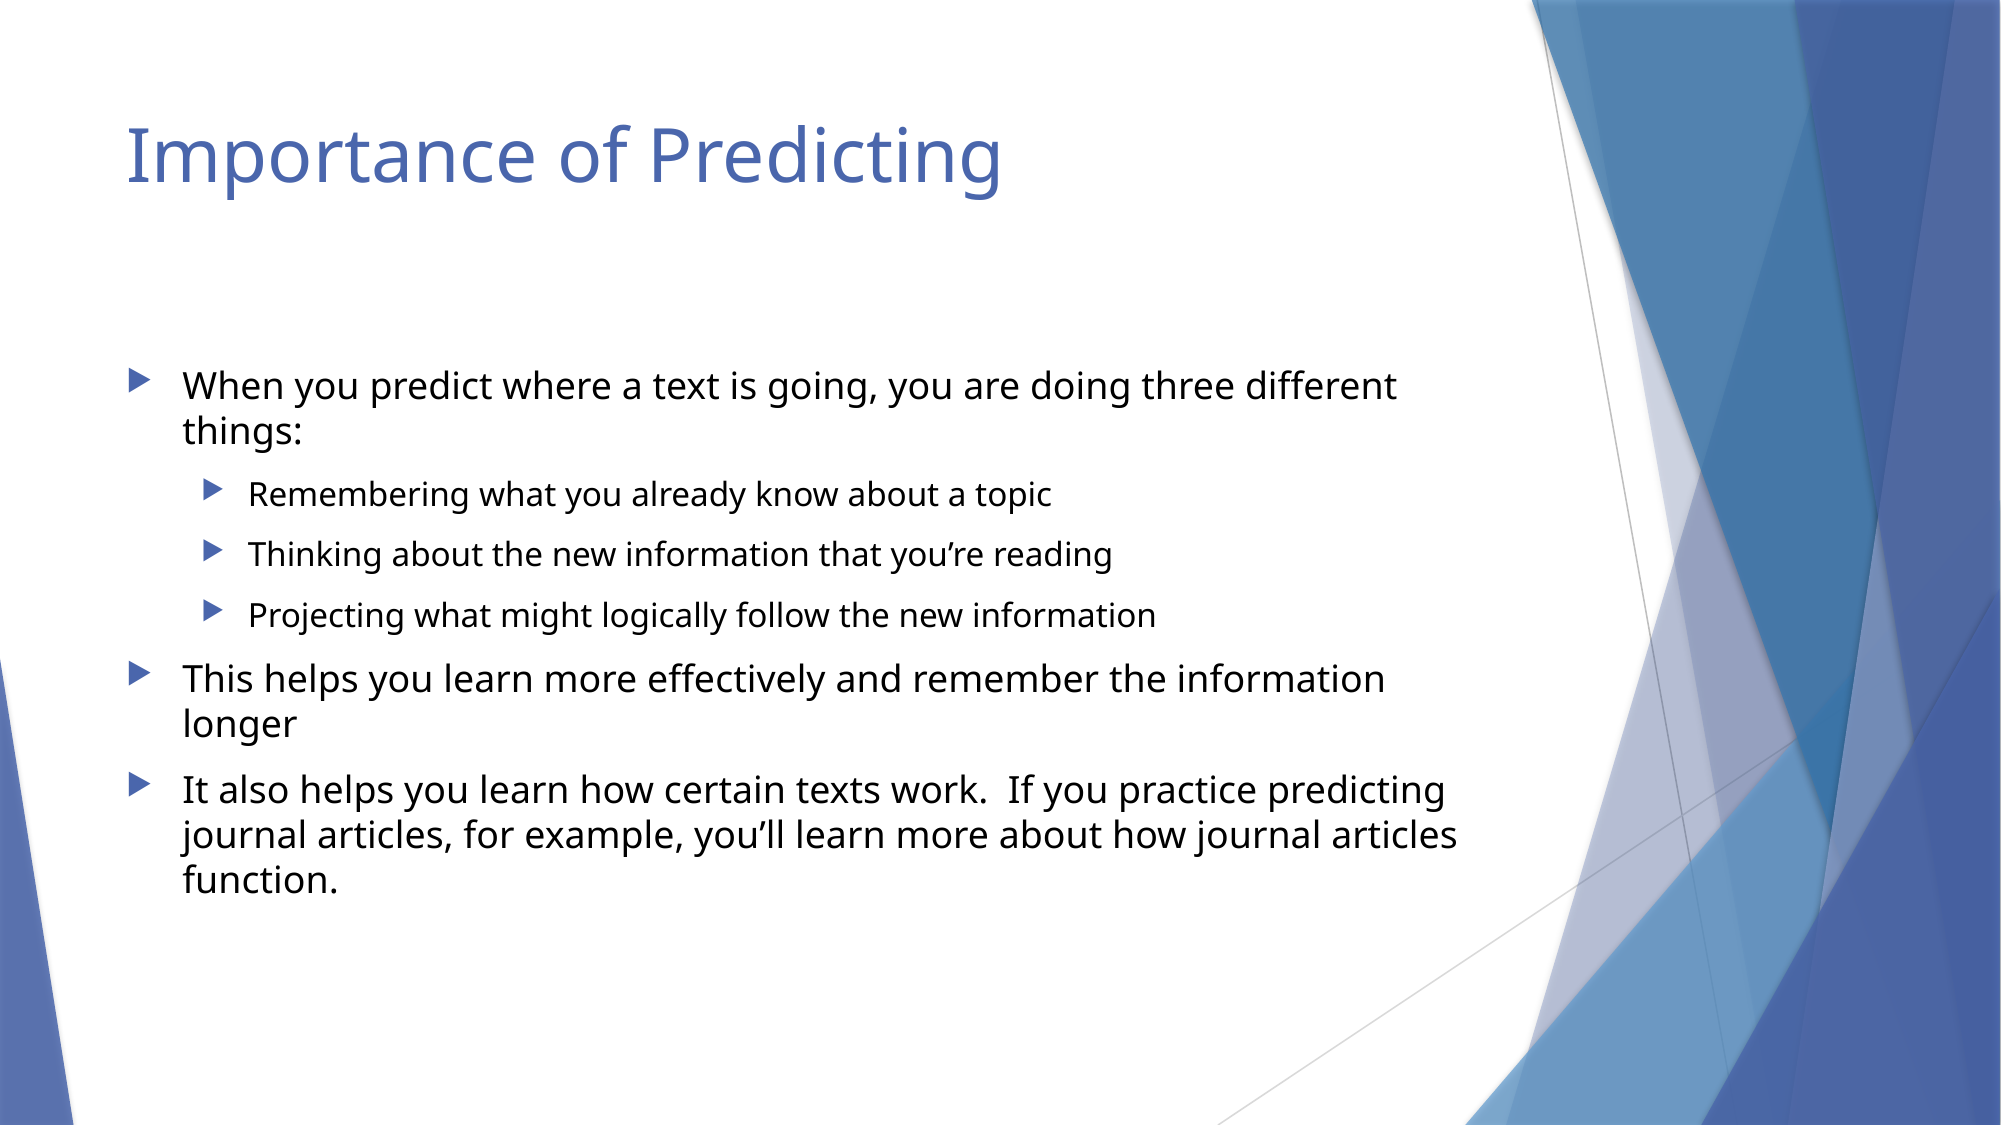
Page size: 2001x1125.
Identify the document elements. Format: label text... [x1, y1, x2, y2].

title Importance of Predicting [111, 99, 1522, 317]
list When you predict where a text is going, you are doing three different things: Remembering what you already know about a topic Thinking about the new information that you’re reading Projecting what might logically follow the new information This helps you learn more effectively and remember the information longer It also helps you learn how certain texts work. If you practice predicting journal articles, for example, you’ll learn more about how journal articles function. [111, 354, 1522, 992]
